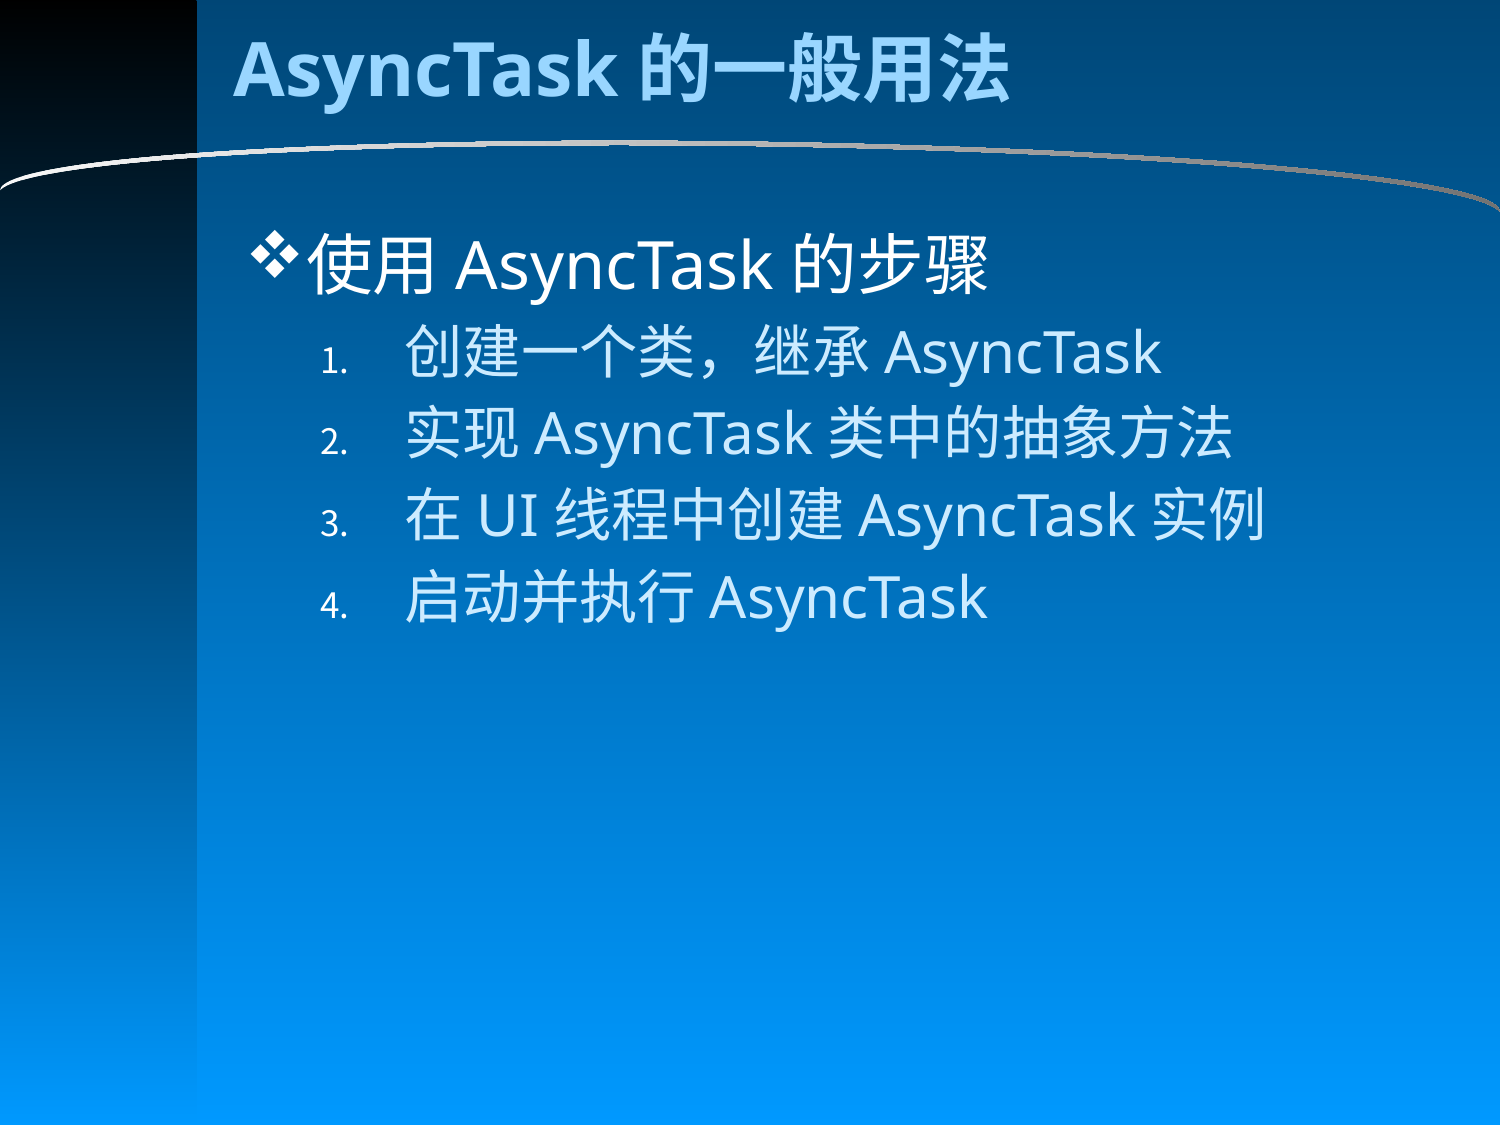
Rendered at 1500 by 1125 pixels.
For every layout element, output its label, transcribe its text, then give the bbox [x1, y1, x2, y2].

title AsyncTask的一般用法 [218, 16, 1356, 117]
list 使用AsyncTask的步骤 创建一个类，继承AsyncTask 实现AsyncTask类中的抽象方法 在UI线程中创建AsyncTask实例 启动并执行AsyncTask [230, 215, 1471, 1029]
